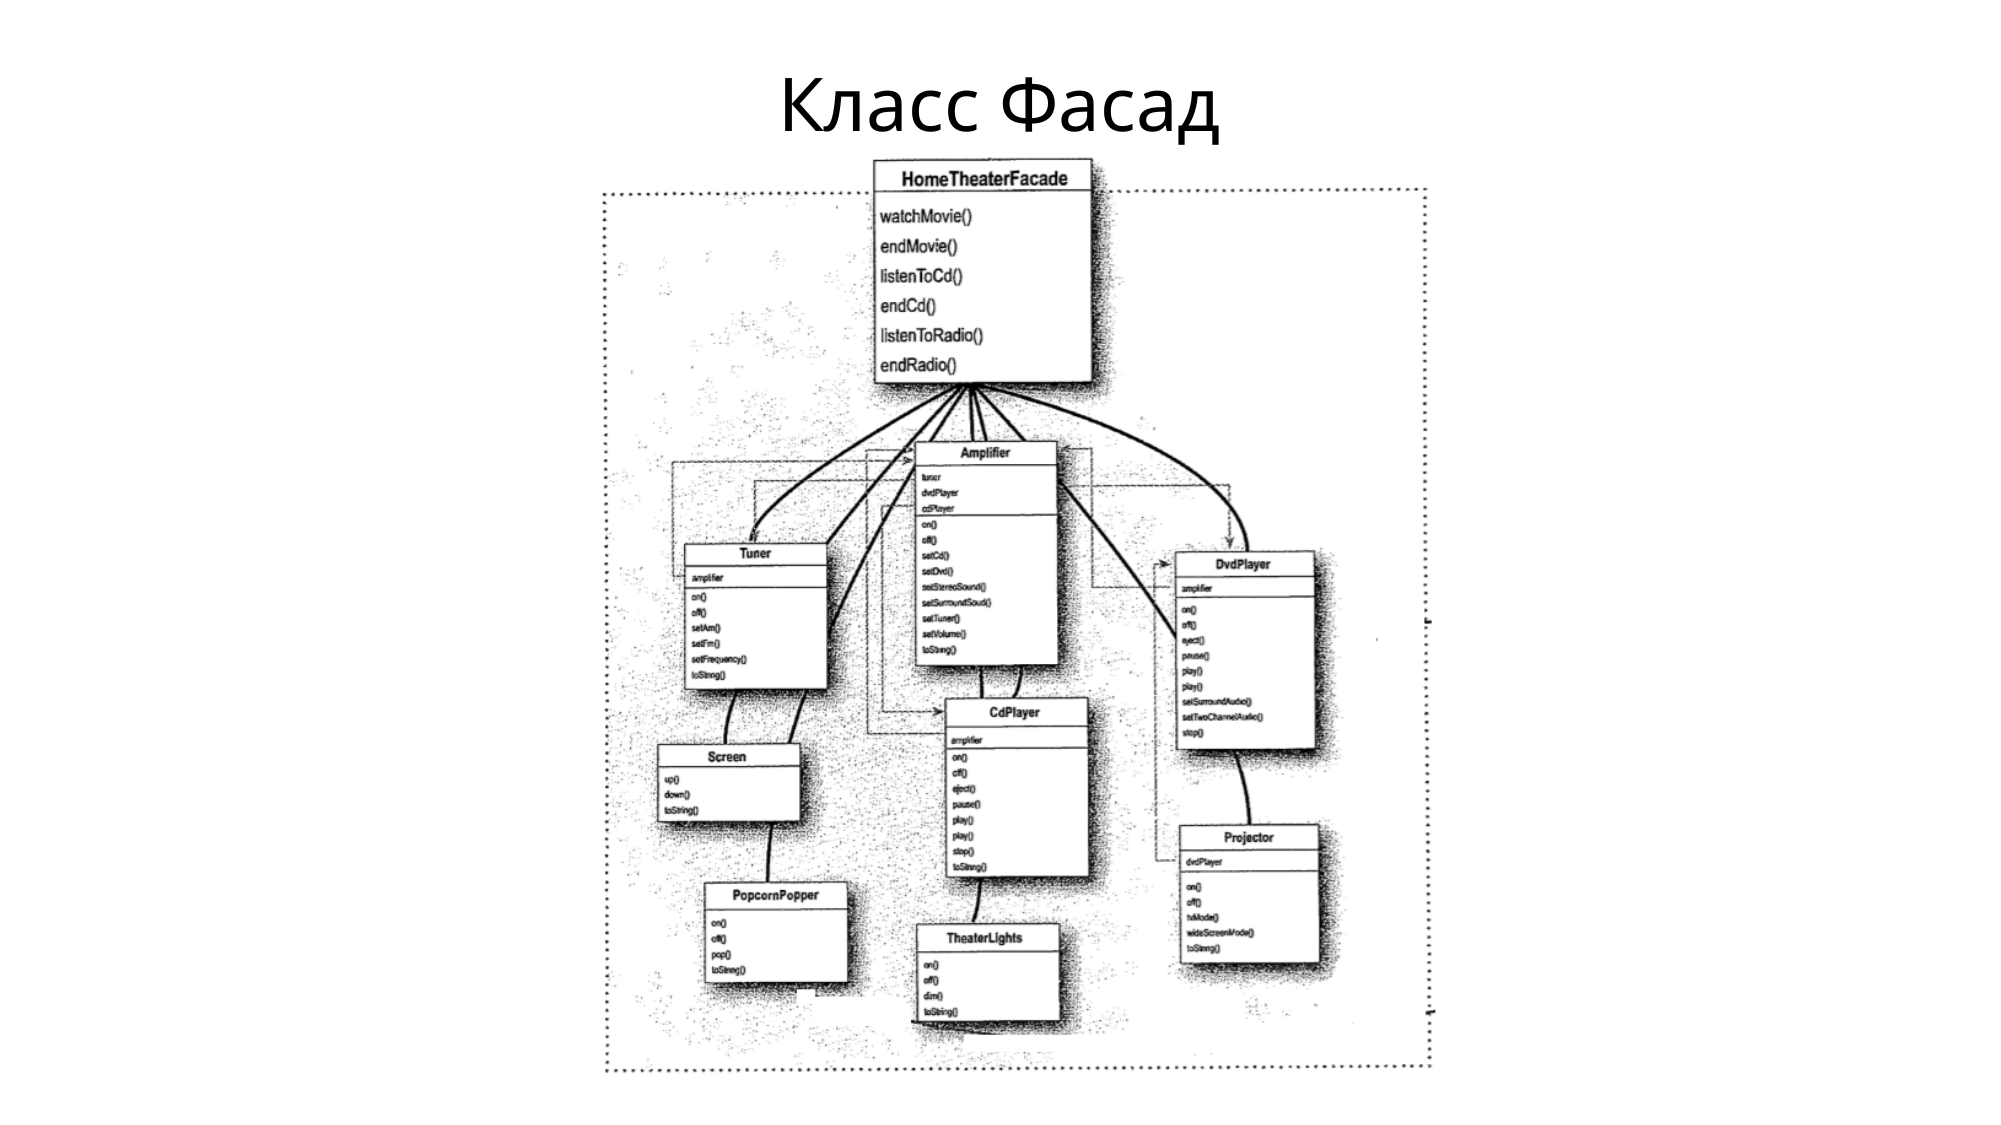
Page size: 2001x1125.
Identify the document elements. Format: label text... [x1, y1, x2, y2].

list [598, 155, 1438, 1079]
title Класс Фасад [137, 59, 1863, 156]
